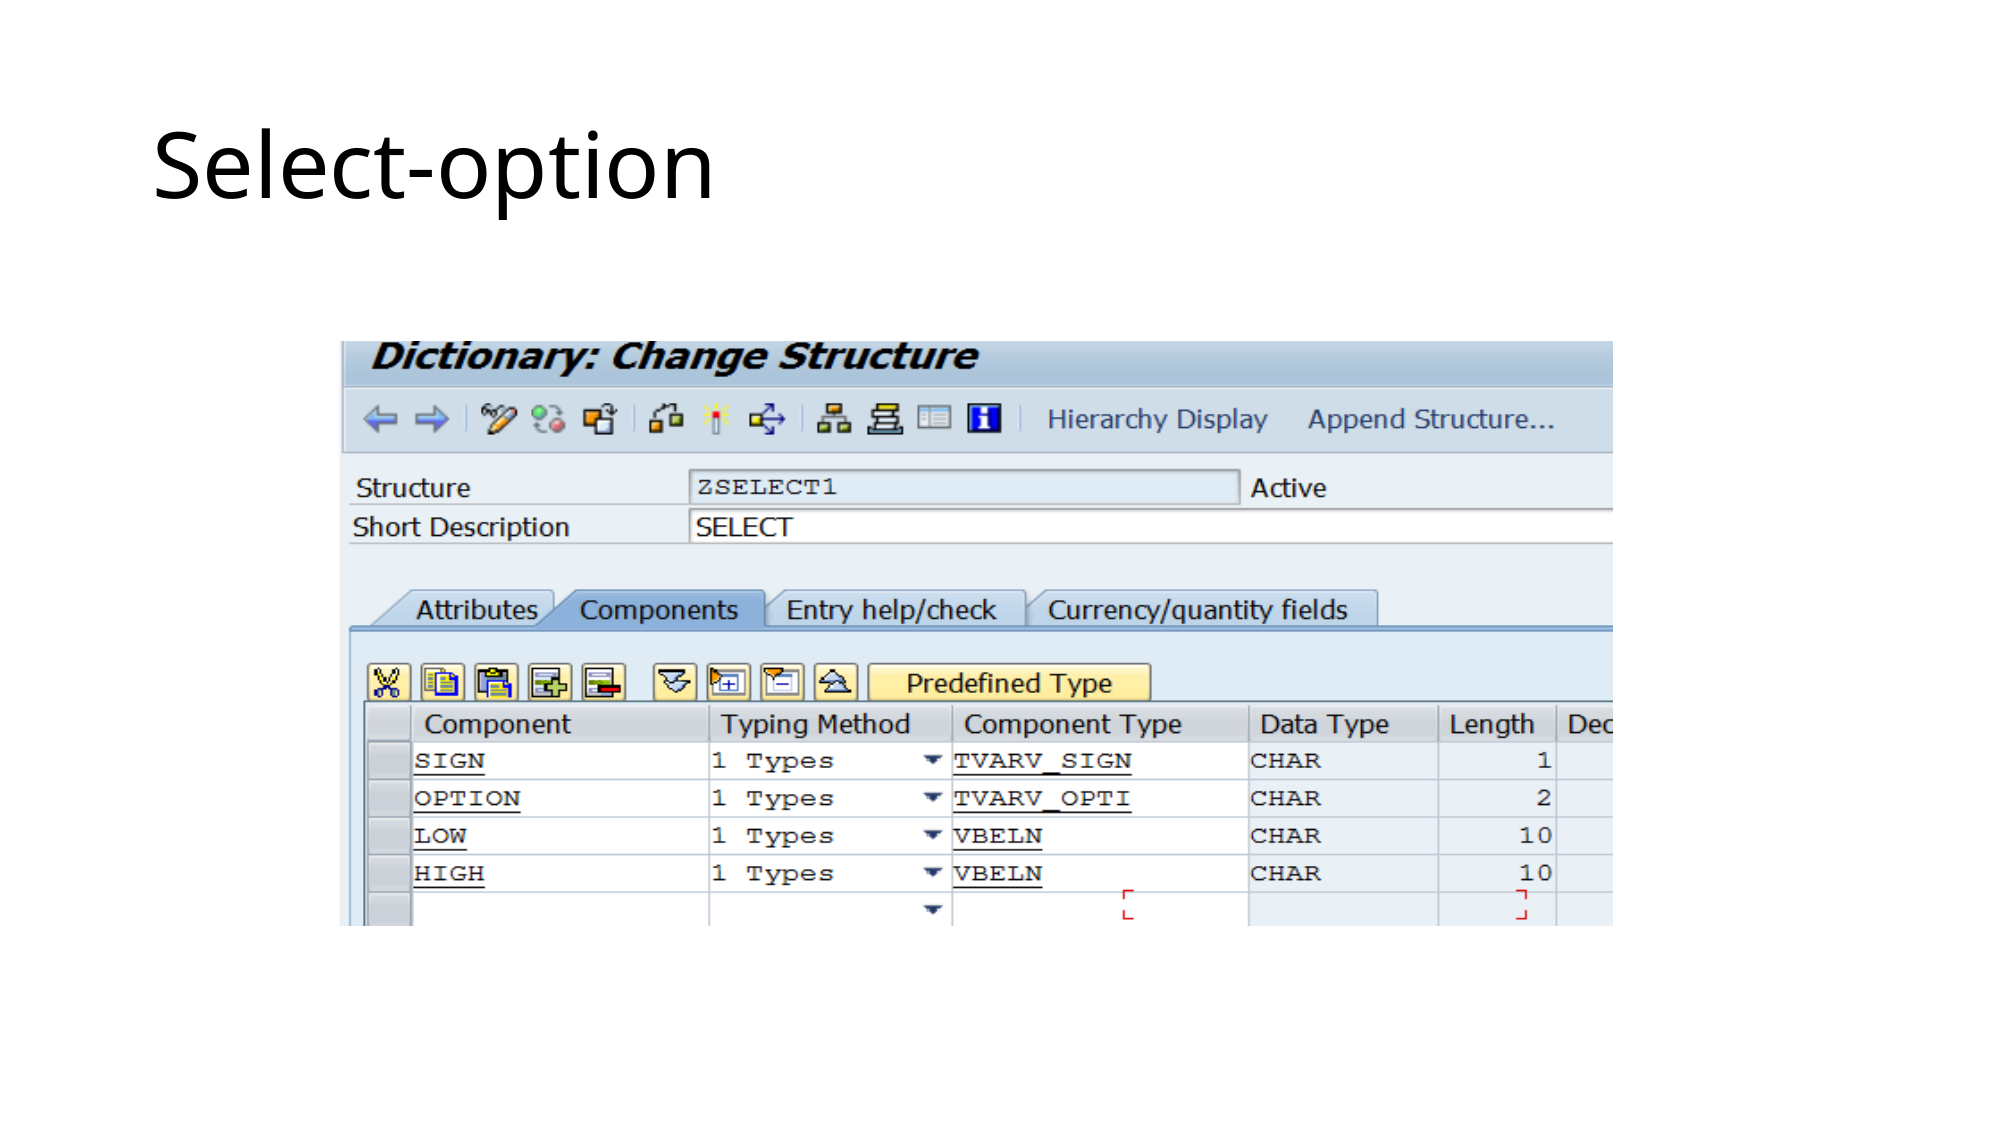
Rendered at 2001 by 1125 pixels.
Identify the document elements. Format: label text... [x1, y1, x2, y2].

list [337, 341, 1613, 926]
title Select-option [137, 59, 1863, 278]
